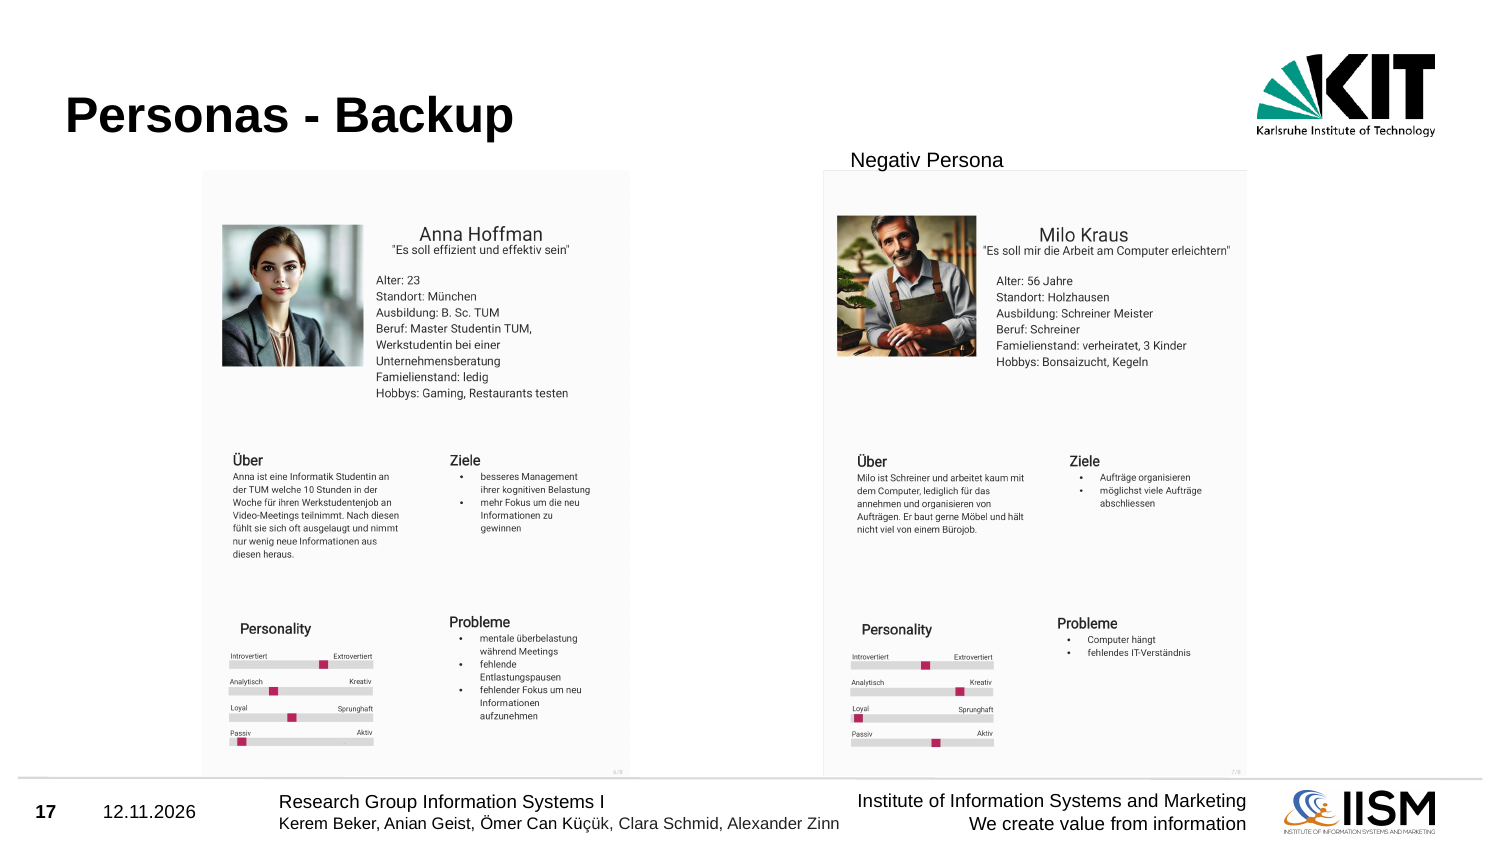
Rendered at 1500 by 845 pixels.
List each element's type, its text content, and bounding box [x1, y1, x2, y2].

picture [201, 170, 630, 776]
picture [1284, 790, 1435, 834]
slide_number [102, 778, 272, 844]
slide_number 17 [35, 778, 89, 844]
text_box Negativ Persona [835, 139, 1209, 170]
picture [823, 170, 1247, 776]
picture [1257, 54, 1435, 137]
title Personas - Backup [64, 48, 1192, 144]
